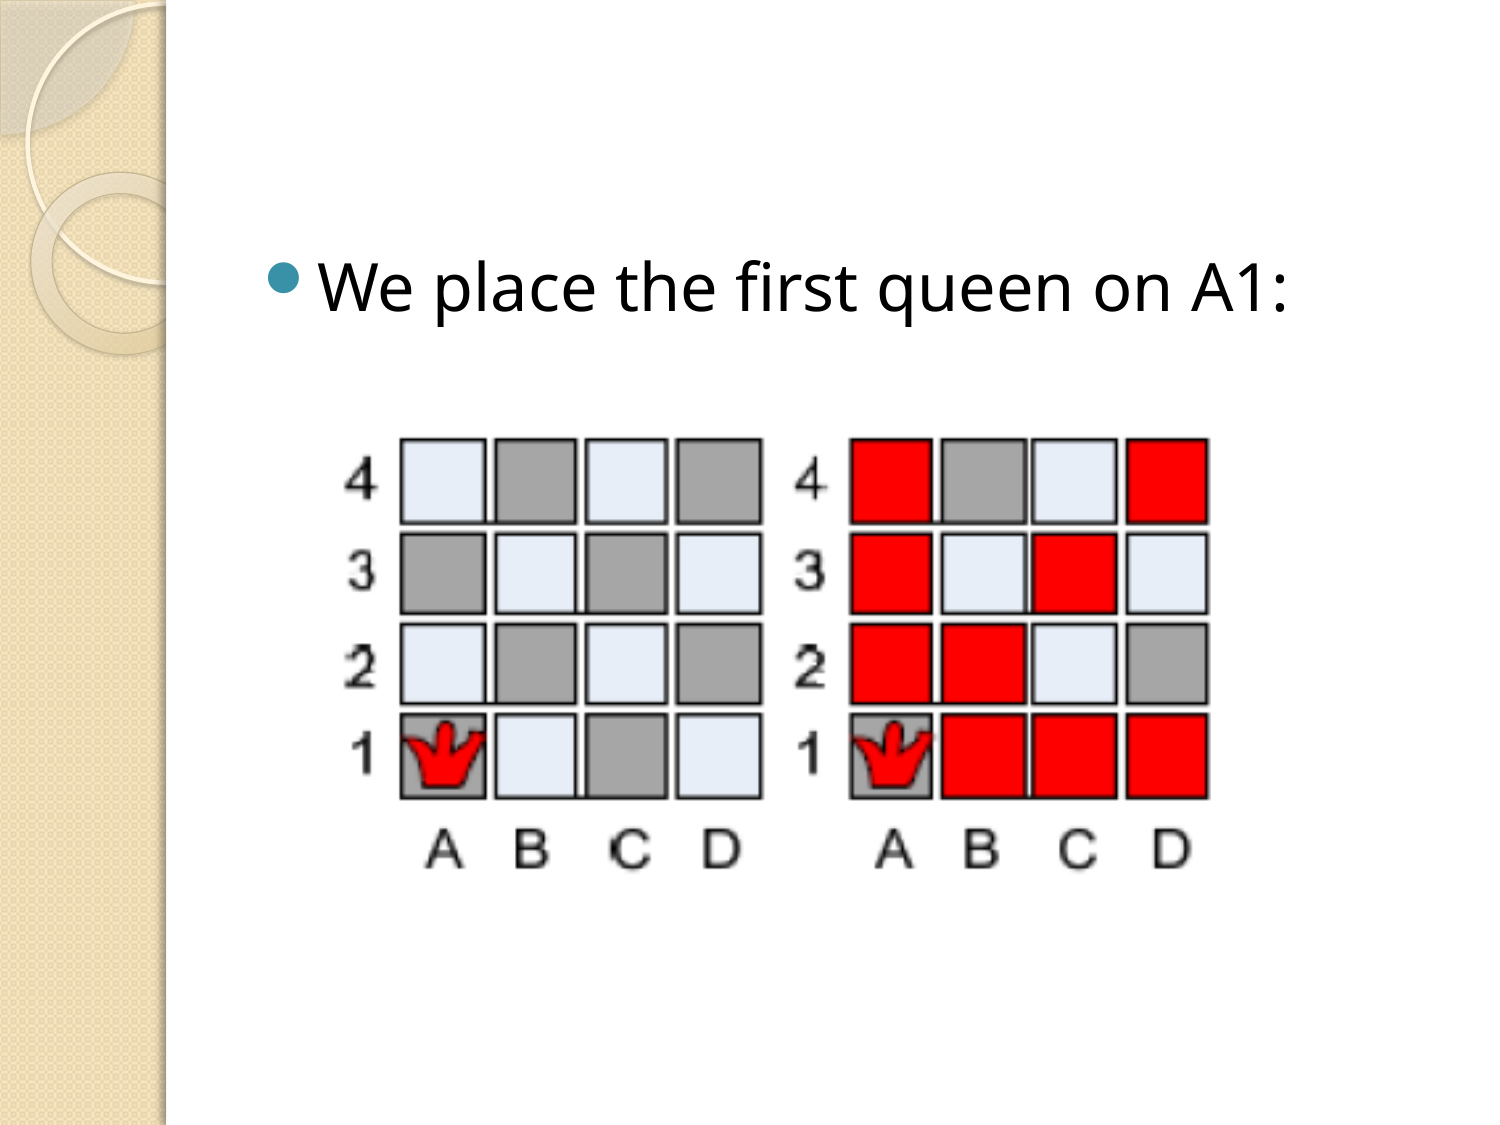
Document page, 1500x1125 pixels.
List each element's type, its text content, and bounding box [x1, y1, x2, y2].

picture [316, 409, 1248, 894]
list We place the first queen on A1: [235, 237, 1466, 1025]
